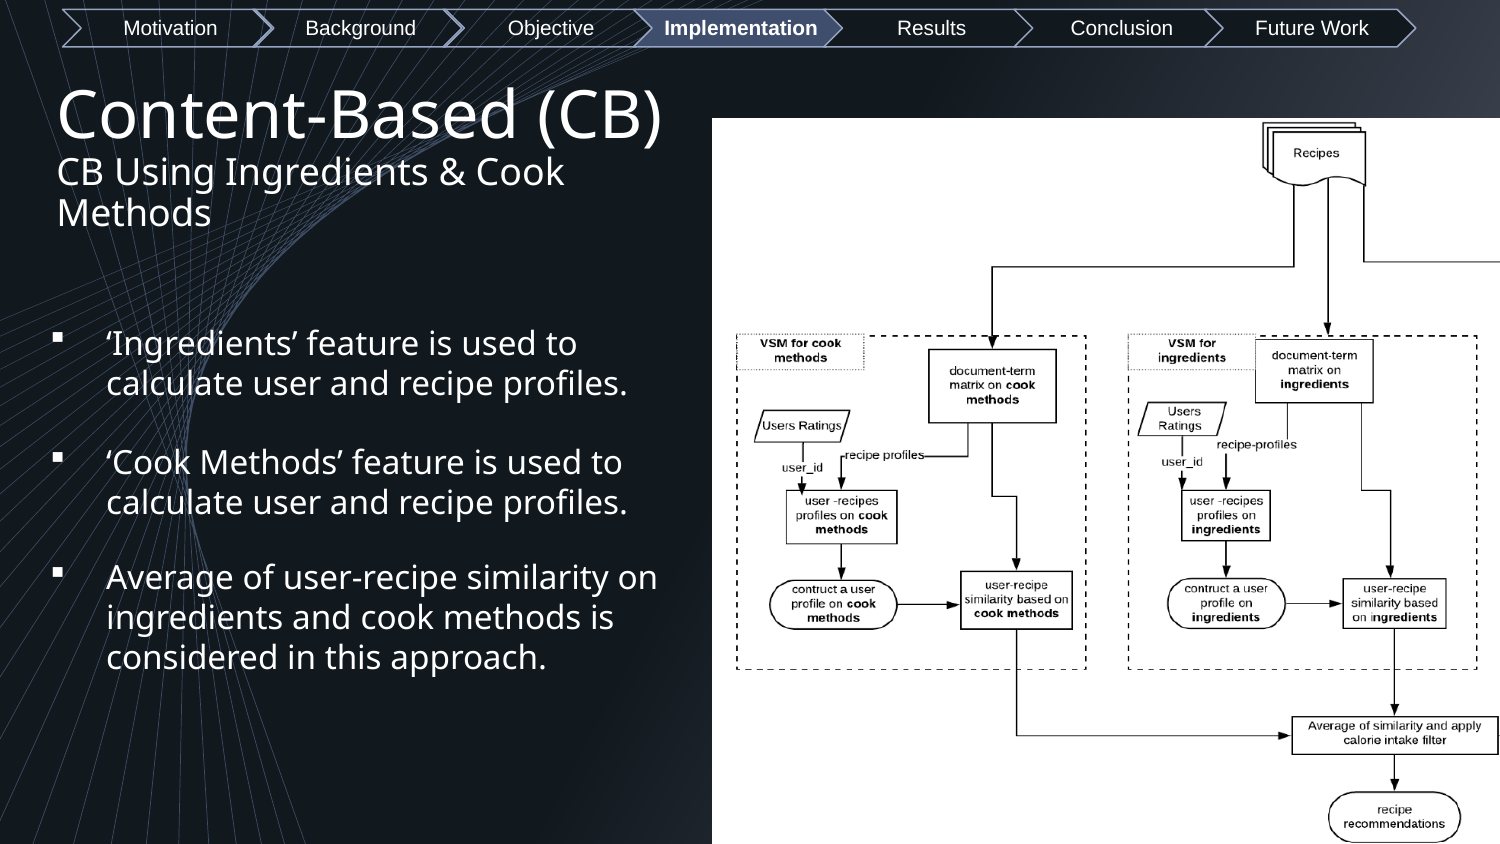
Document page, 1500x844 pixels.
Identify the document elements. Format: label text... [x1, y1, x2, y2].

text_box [62, 9, 1416, 48]
title Content-Based (CB) CB Using Ingredients & Cook Methods [56, 96, 700, 235]
text_box ‘Ingredients’ feature is used to calculate user and recipe profiles. ‘Cook Methods’ feature is used to calculate user and recipe profiles. Average of user-recipe similarity on ingredients and cook methods is considered in this approach. [50, 321, 688, 747]
picture [712, 118, 1500, 844]
